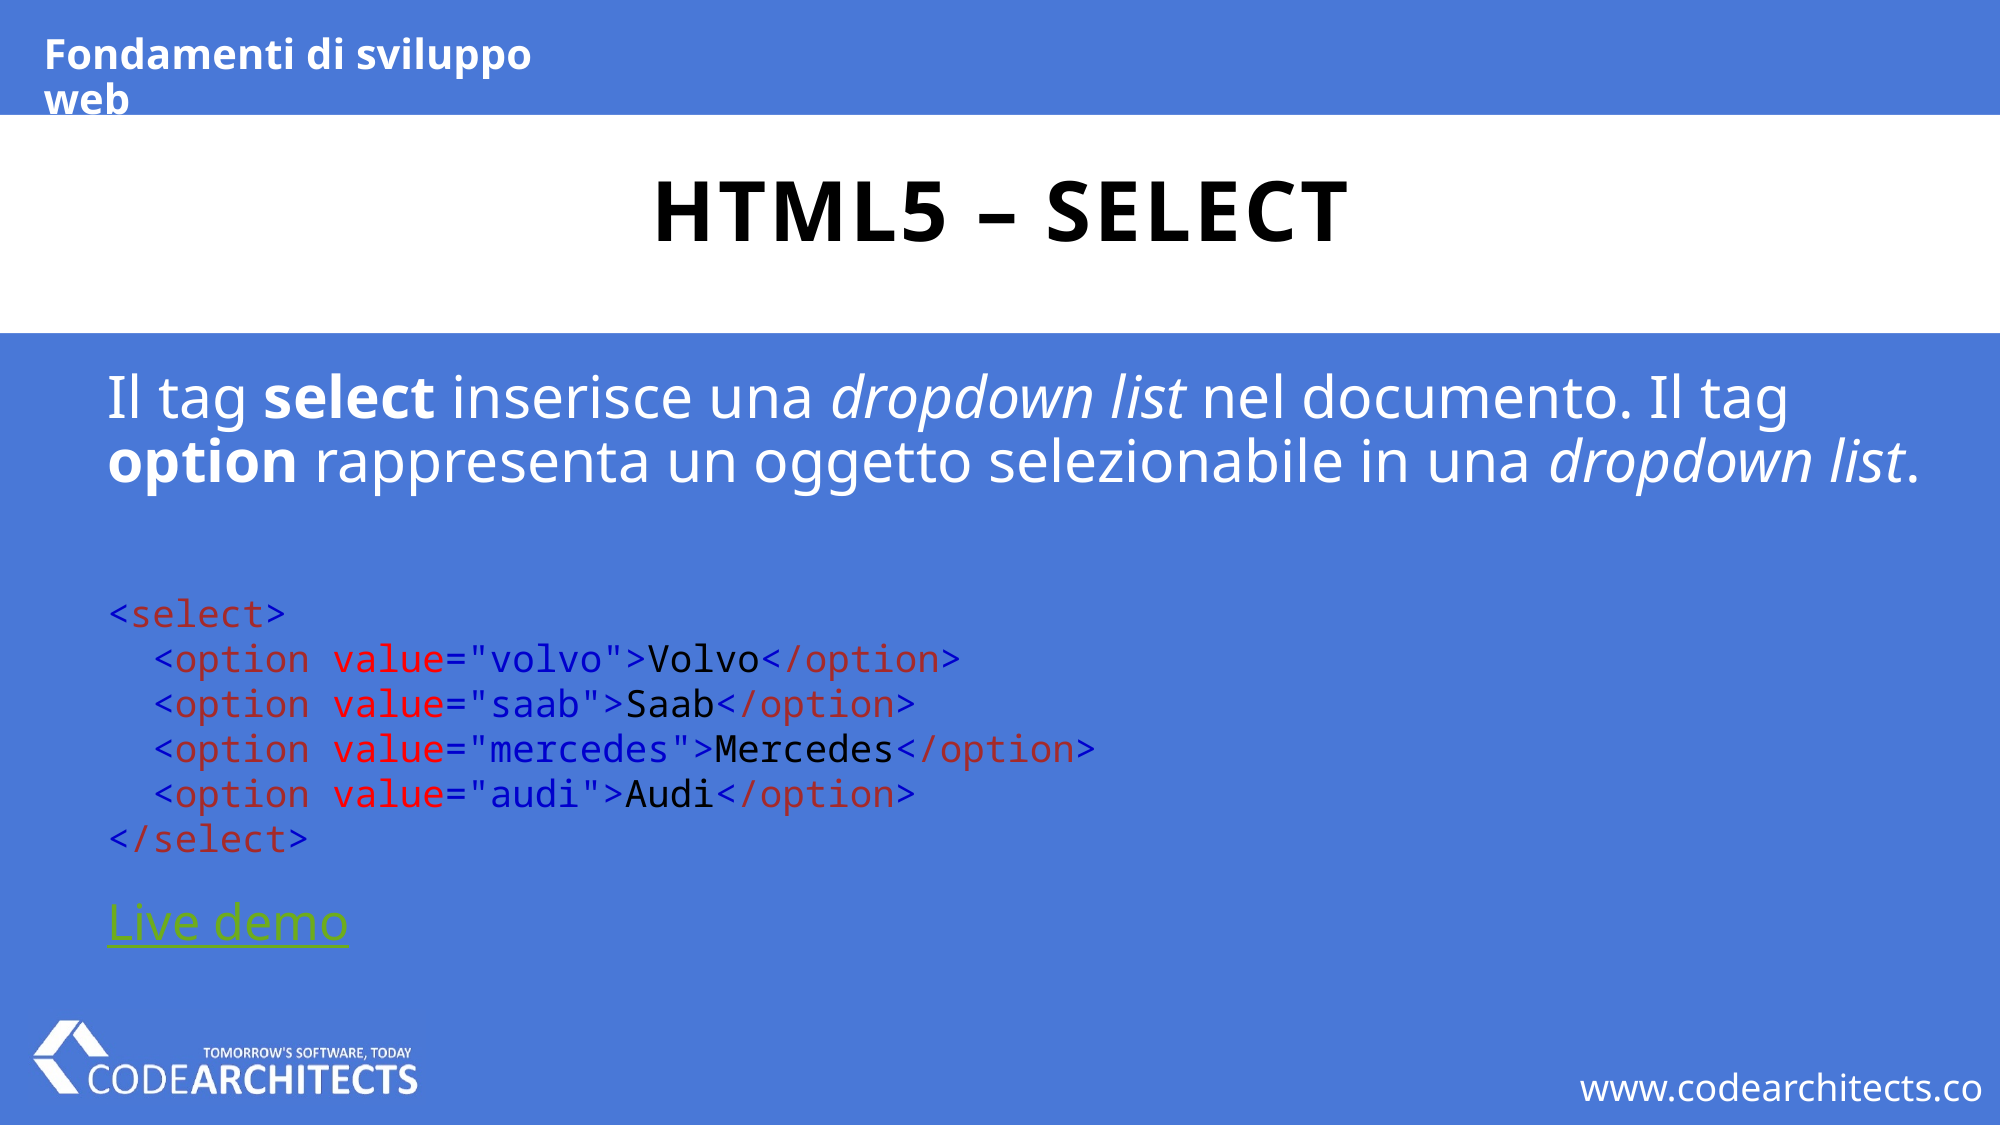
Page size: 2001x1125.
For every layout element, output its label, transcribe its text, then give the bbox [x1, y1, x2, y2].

text_box <select> <option value="volvo">Volvo</option> <option value="saab">Saab</option> <option value="mercedes">Mercedes</option> <option value="audi">Audi</option> </select> [92, 582, 1969, 868]
title HTML5 – select [137, 128, 1863, 307]
list Fondamenti di sviluppo web [28, 26, 578, 75]
picture [28, 1009, 426, 1105]
text_box Il tag select inserisce una dropdown list nel documento. Il tag option rappresenta un oggetto selezionabile in una dropdown list. [92, 360, 1954, 582]
text_box Live demo [92, 883, 371, 967]
